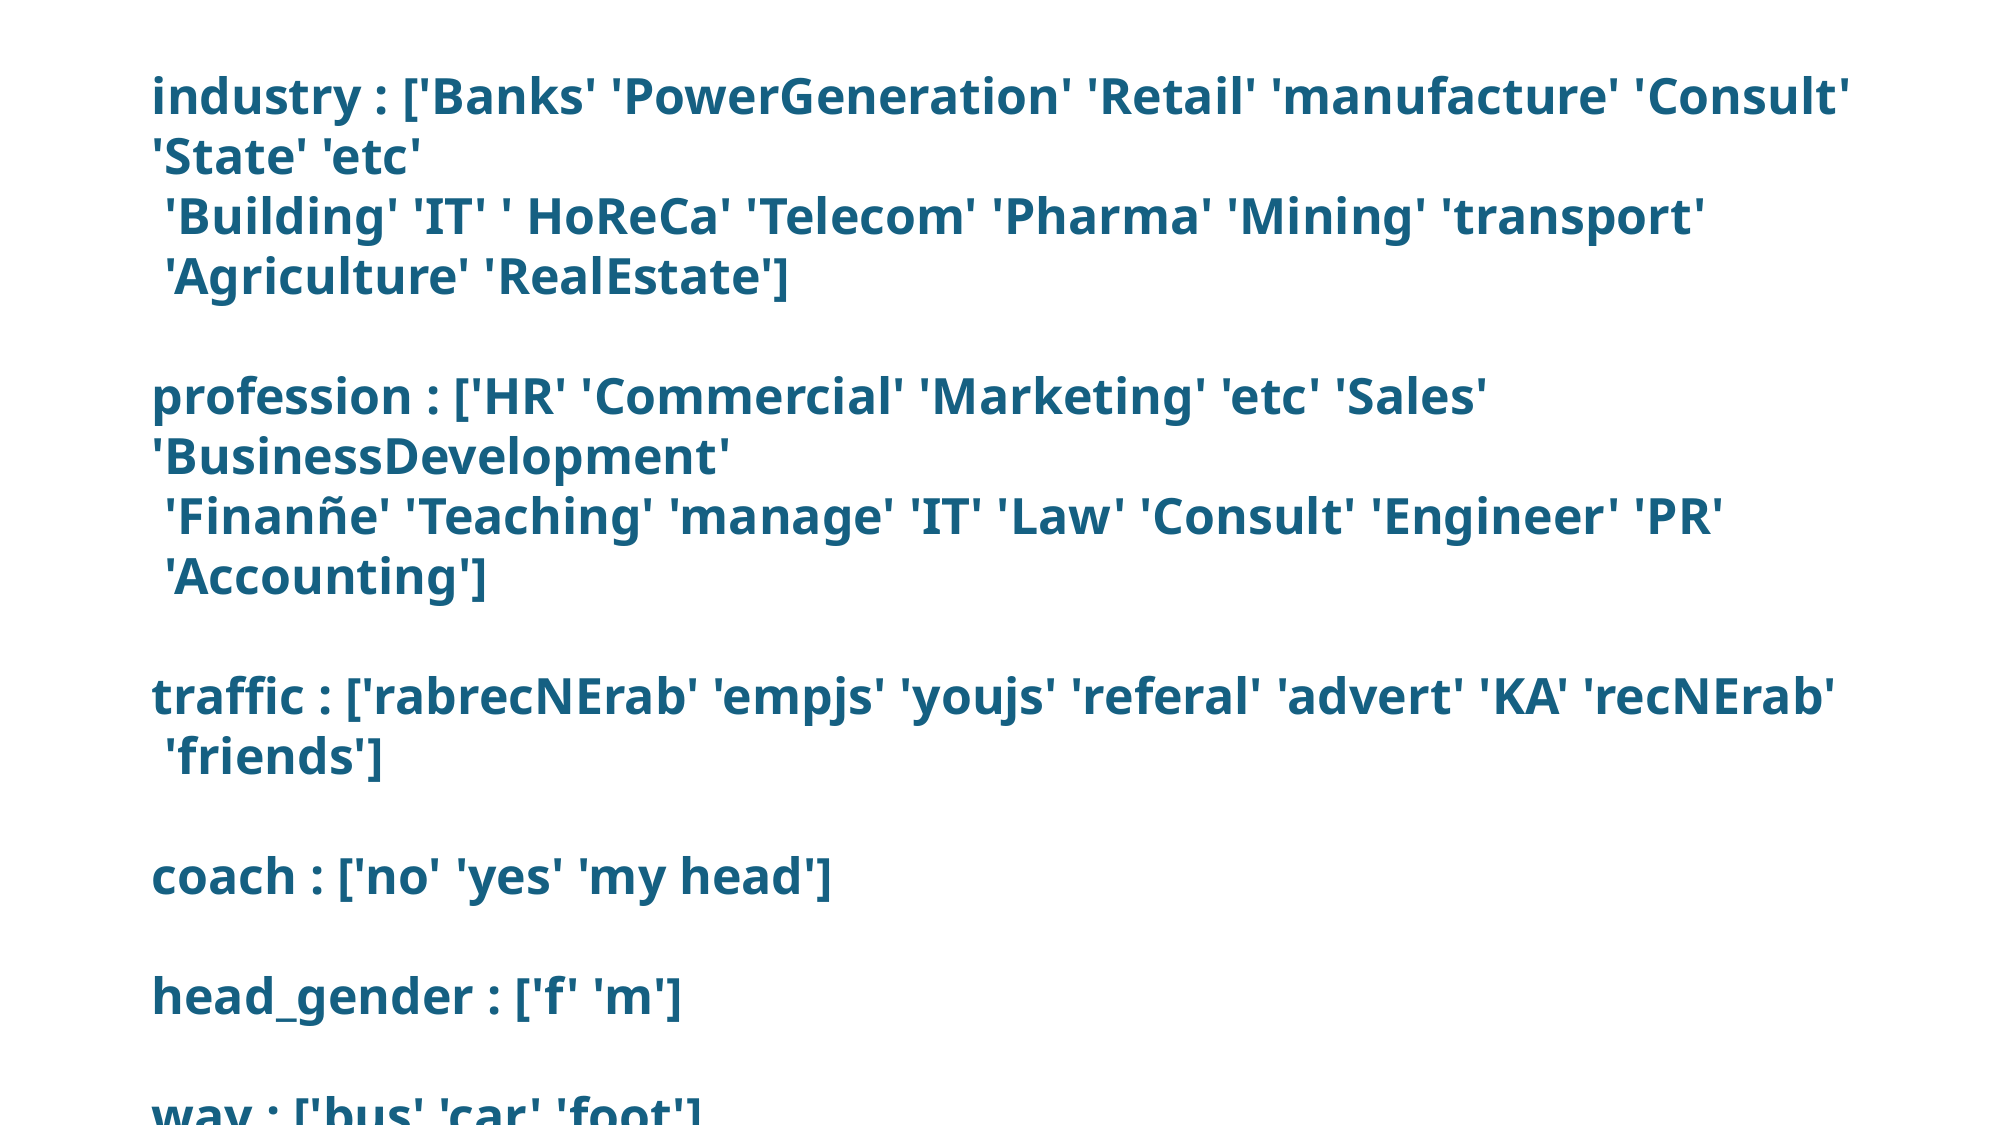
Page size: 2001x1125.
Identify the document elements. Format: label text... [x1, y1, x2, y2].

text_box industry : ['Banks' 'PowerGeneration' 'Retail' 'manufacture' 'Consult' 'State' 'etc' 'Building' 'IT' ' HoReCa' 'Telecom' 'Pharma' 'Mining' 'transport' 'Agriculture' 'RealEstate'] profession : ['HR' 'Commercial' 'Marketing' 'etc' 'Sales' 'BusinessDevelopment' 'Finanñe' 'Teaching' 'manage' 'IT' 'Law' 'Consult' 'Engineer' 'PR' 'Accounting'] traffic : ['rabrecNErab' 'empjs' 'youjs' 'referal' 'advert' 'KA' 'recNErab' 'friends'] coach : ['no' 'yes' 'my head'] head_gender : ['f' 'm'] way : ['bus' 'car' 'foot'] [137, 56, 1953, 1125]
